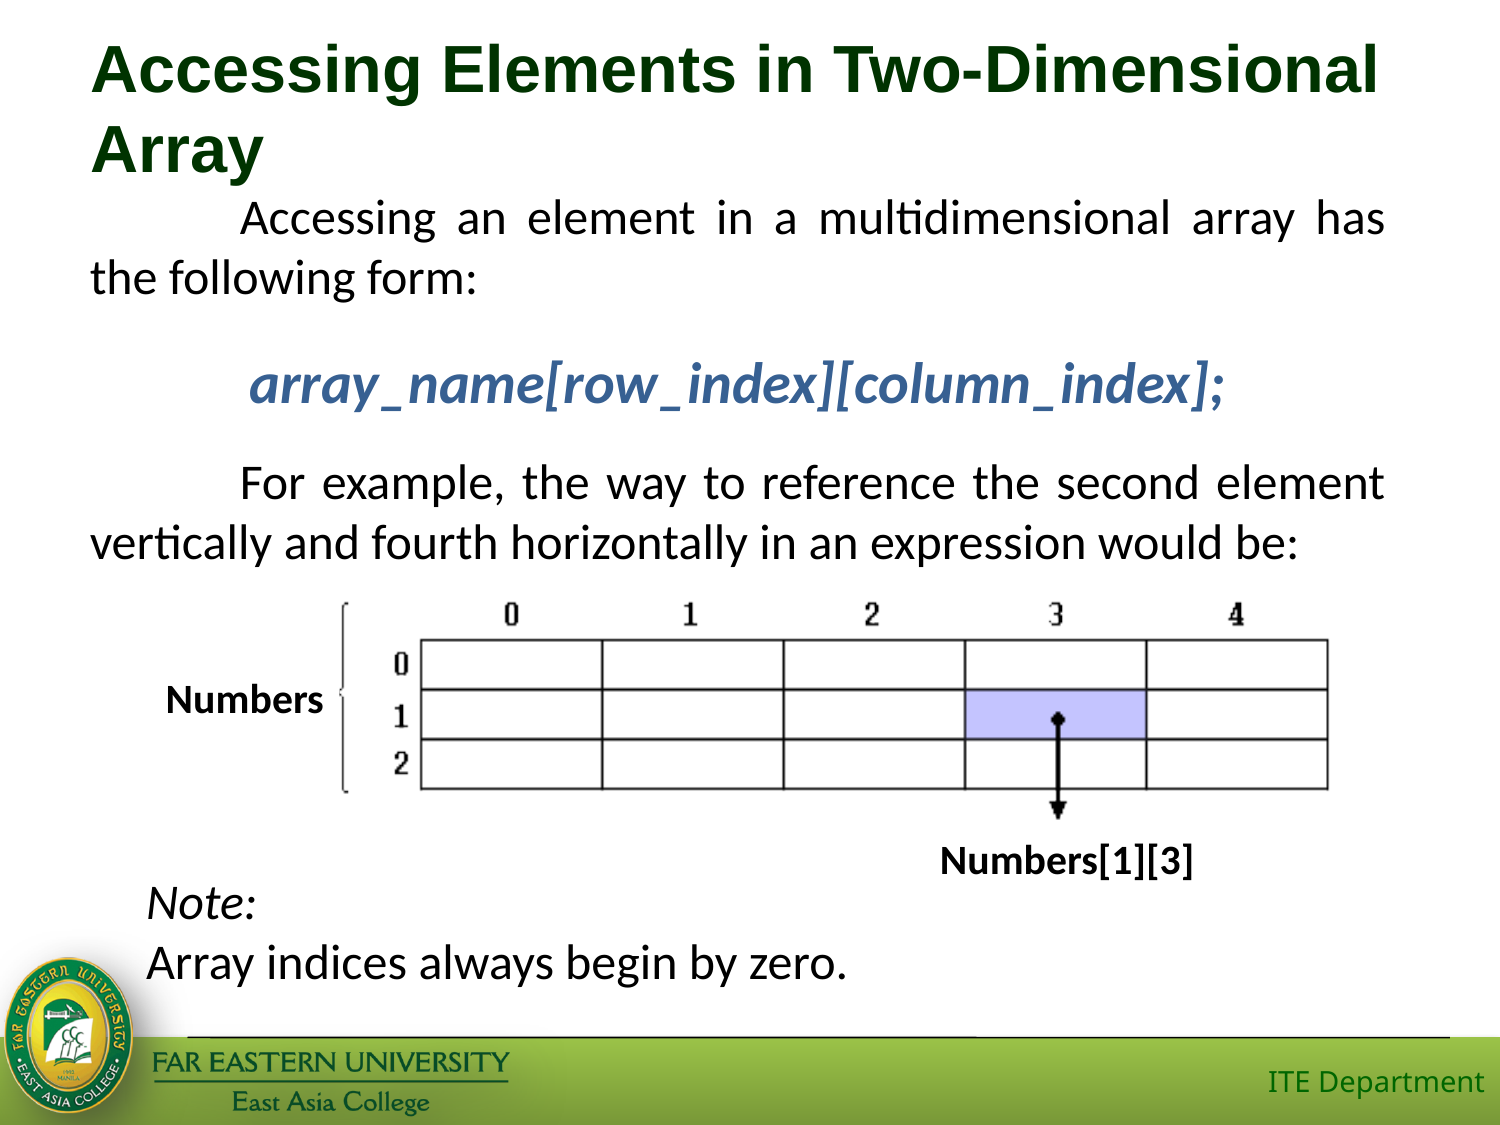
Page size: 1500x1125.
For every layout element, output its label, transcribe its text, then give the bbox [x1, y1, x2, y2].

text_box Accessing an element in a multidimensional array has the following form: array_name[row_index][column_index]; For example, the way to reference the second element vertically and fourth horizontally in an expression would be: Note: Array indices always begin by zero. [75, 200, 1400, 1062]
picture [0, 953, 138, 1117]
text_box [149, 587, 1348, 888]
picture [148, 1062, 512, 1117]
title Accessing Elements in Two-Dimensional Array [75, 12, 1425, 200]
